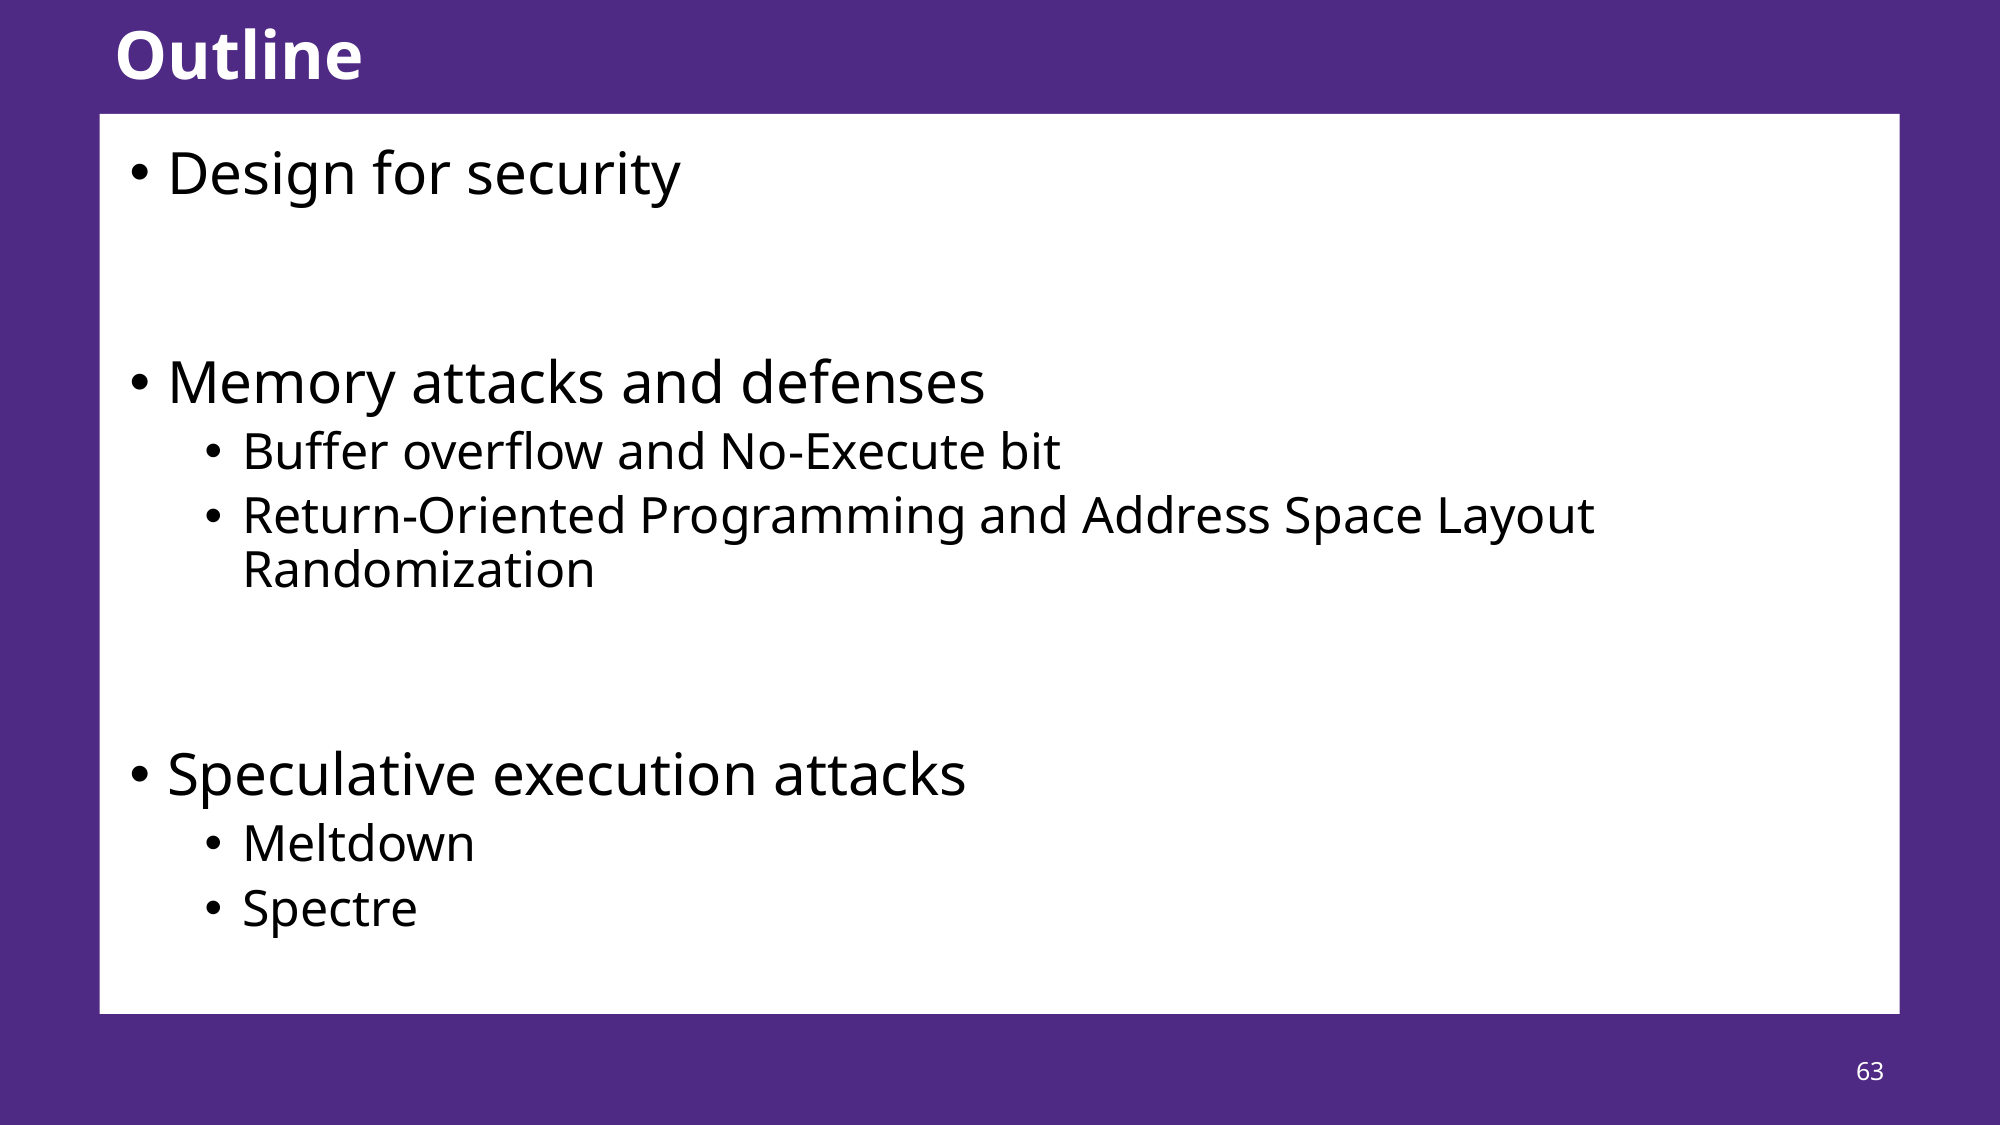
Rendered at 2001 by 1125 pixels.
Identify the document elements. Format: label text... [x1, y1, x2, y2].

slide_number 63 [1749, 1042, 1900, 1103]
list Design for security Memory attacks and defenses Buffer overflow and No-Execute bit Return-Oriented Programming and Address Space Layout Randomization Speculative execution attacks Meltdown Spectre [99, 114, 1900, 1014]
title Outline [99, 1, 1900, 114]
